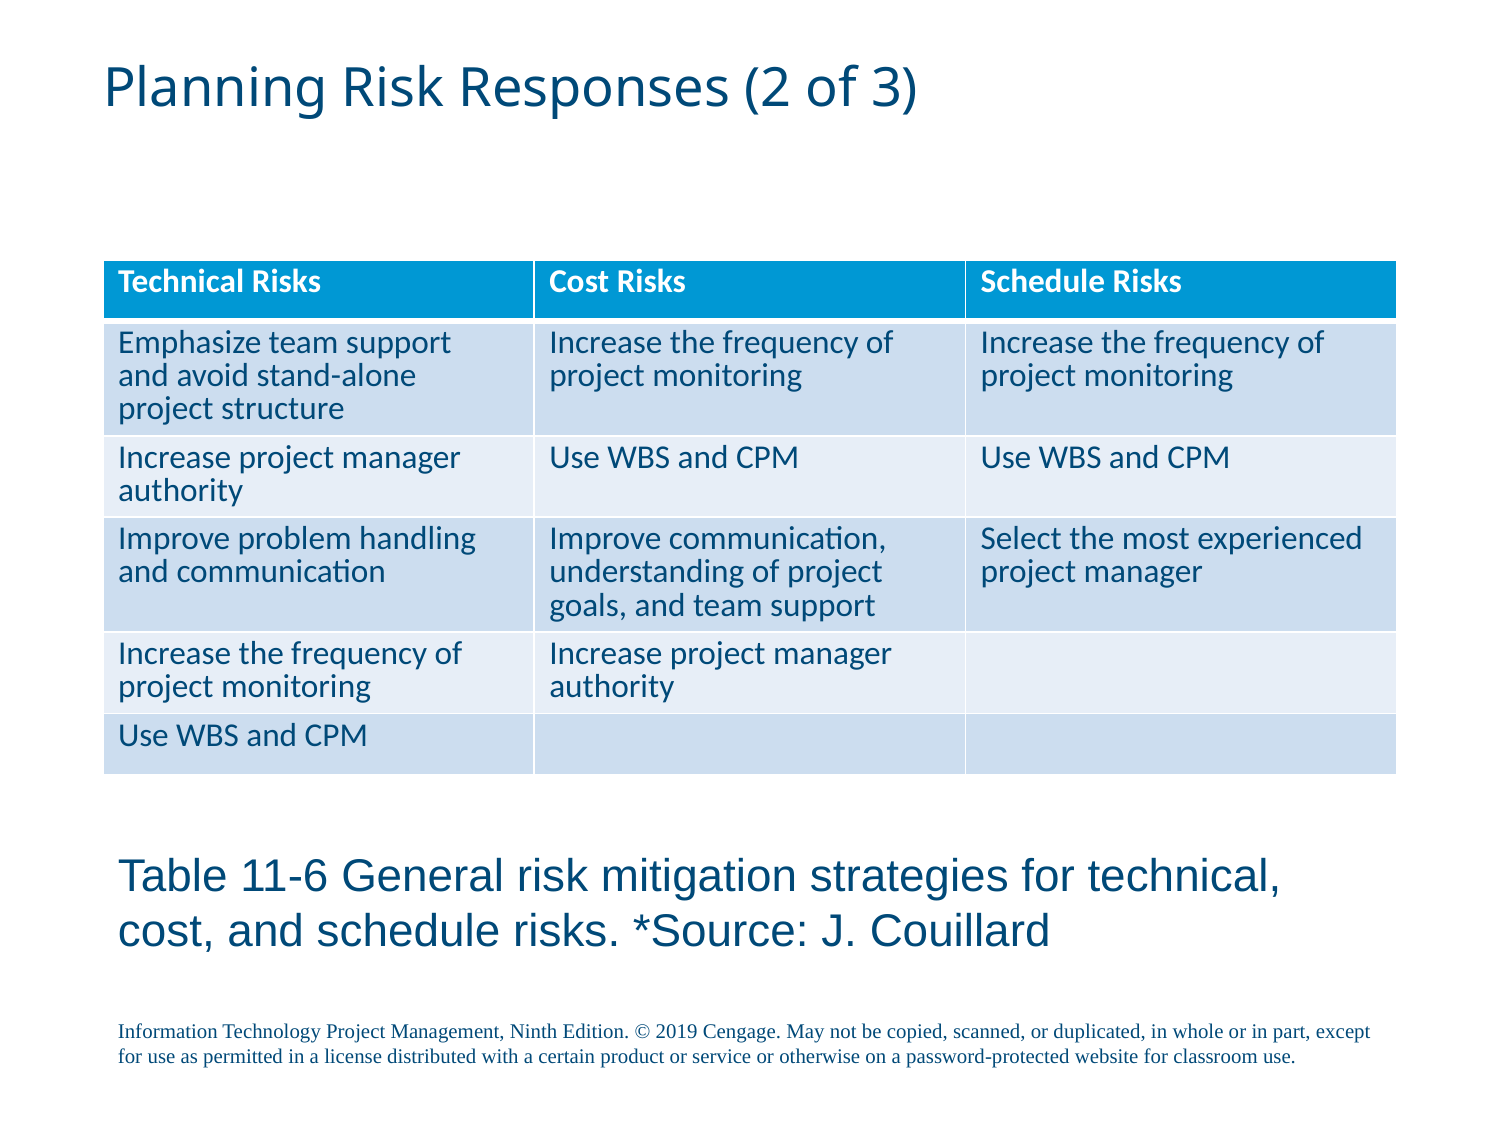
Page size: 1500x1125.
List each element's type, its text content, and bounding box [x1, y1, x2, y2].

table_header Schedule Risks [966, 261, 1396, 318]
table_cell [966, 714, 1396, 774]
table_cell Use WBS and CPM [966, 437, 1396, 516]
table_cell Use WBS and CPM [535, 437, 965, 516]
table_header Cost Risks [535, 261, 965, 318]
table_cell Improve problem handling and communication [104, 518, 533, 631]
table_header Technical Risks [104, 261, 533, 318]
title Planning Risk Responses (2 of 3) [103, 59, 1397, 259]
table_cell Increase the frequency of project monitoring [966, 324, 1396, 435]
table_cell Use WBS and CPM [104, 714, 533, 774]
table_cell Increase project manager authority [535, 633, 965, 713]
text_box Table 11-6 General risk mitigation strategies for technical, cost, and schedule risks. *Source: J. Couillard [103, 837, 1397, 963]
table_cell Increase the frequency of project monitoring [535, 324, 965, 435]
table_cell Increase project manager authority [104, 437, 533, 516]
table_cell Improve communication, understanding of project goals, and team support [535, 518, 965, 631]
table_cell [535, 714, 965, 774]
table_cell Emphasize team support and avoid stand-alone project structure [104, 324, 533, 435]
table_cell Select the most experienced project manager [966, 518, 1396, 631]
table_cell Increase the frequency of project monitoring [104, 633, 533, 713]
footer Information Technology Project Management, Ninth Edition. © 2019 Cengage. May not be copied, scanned, or duplicated, in whole or in part, except for use as permitted in a license distributed with a certain product or service or otherwise on a password-protected website for classroom use. [103, 1009, 1397, 1070]
table_cell [966, 633, 1396, 713]
